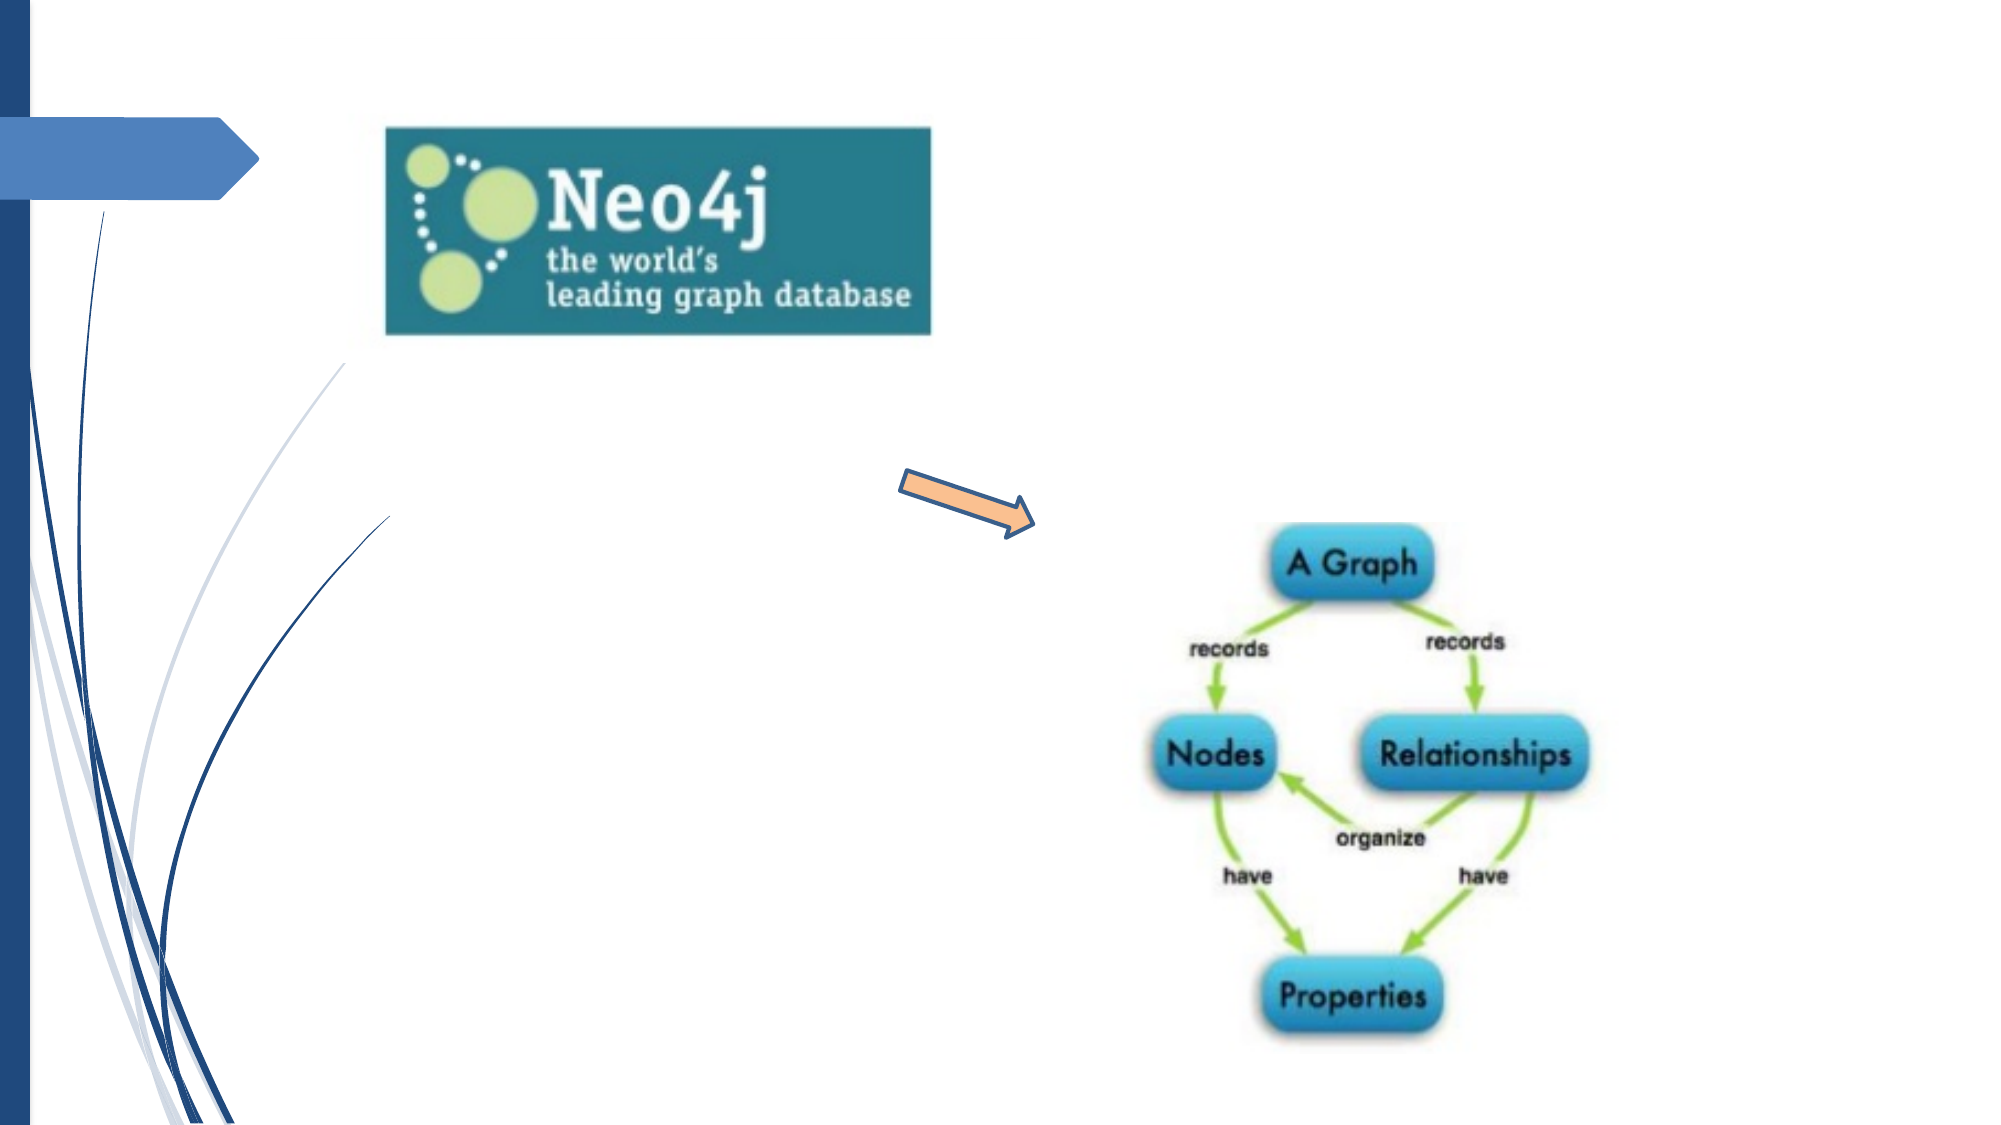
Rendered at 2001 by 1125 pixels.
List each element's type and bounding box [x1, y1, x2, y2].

picture [277, 36, 1041, 363]
text_box [898, 468, 1034, 527]
picture [1005, 522, 1657, 1054]
